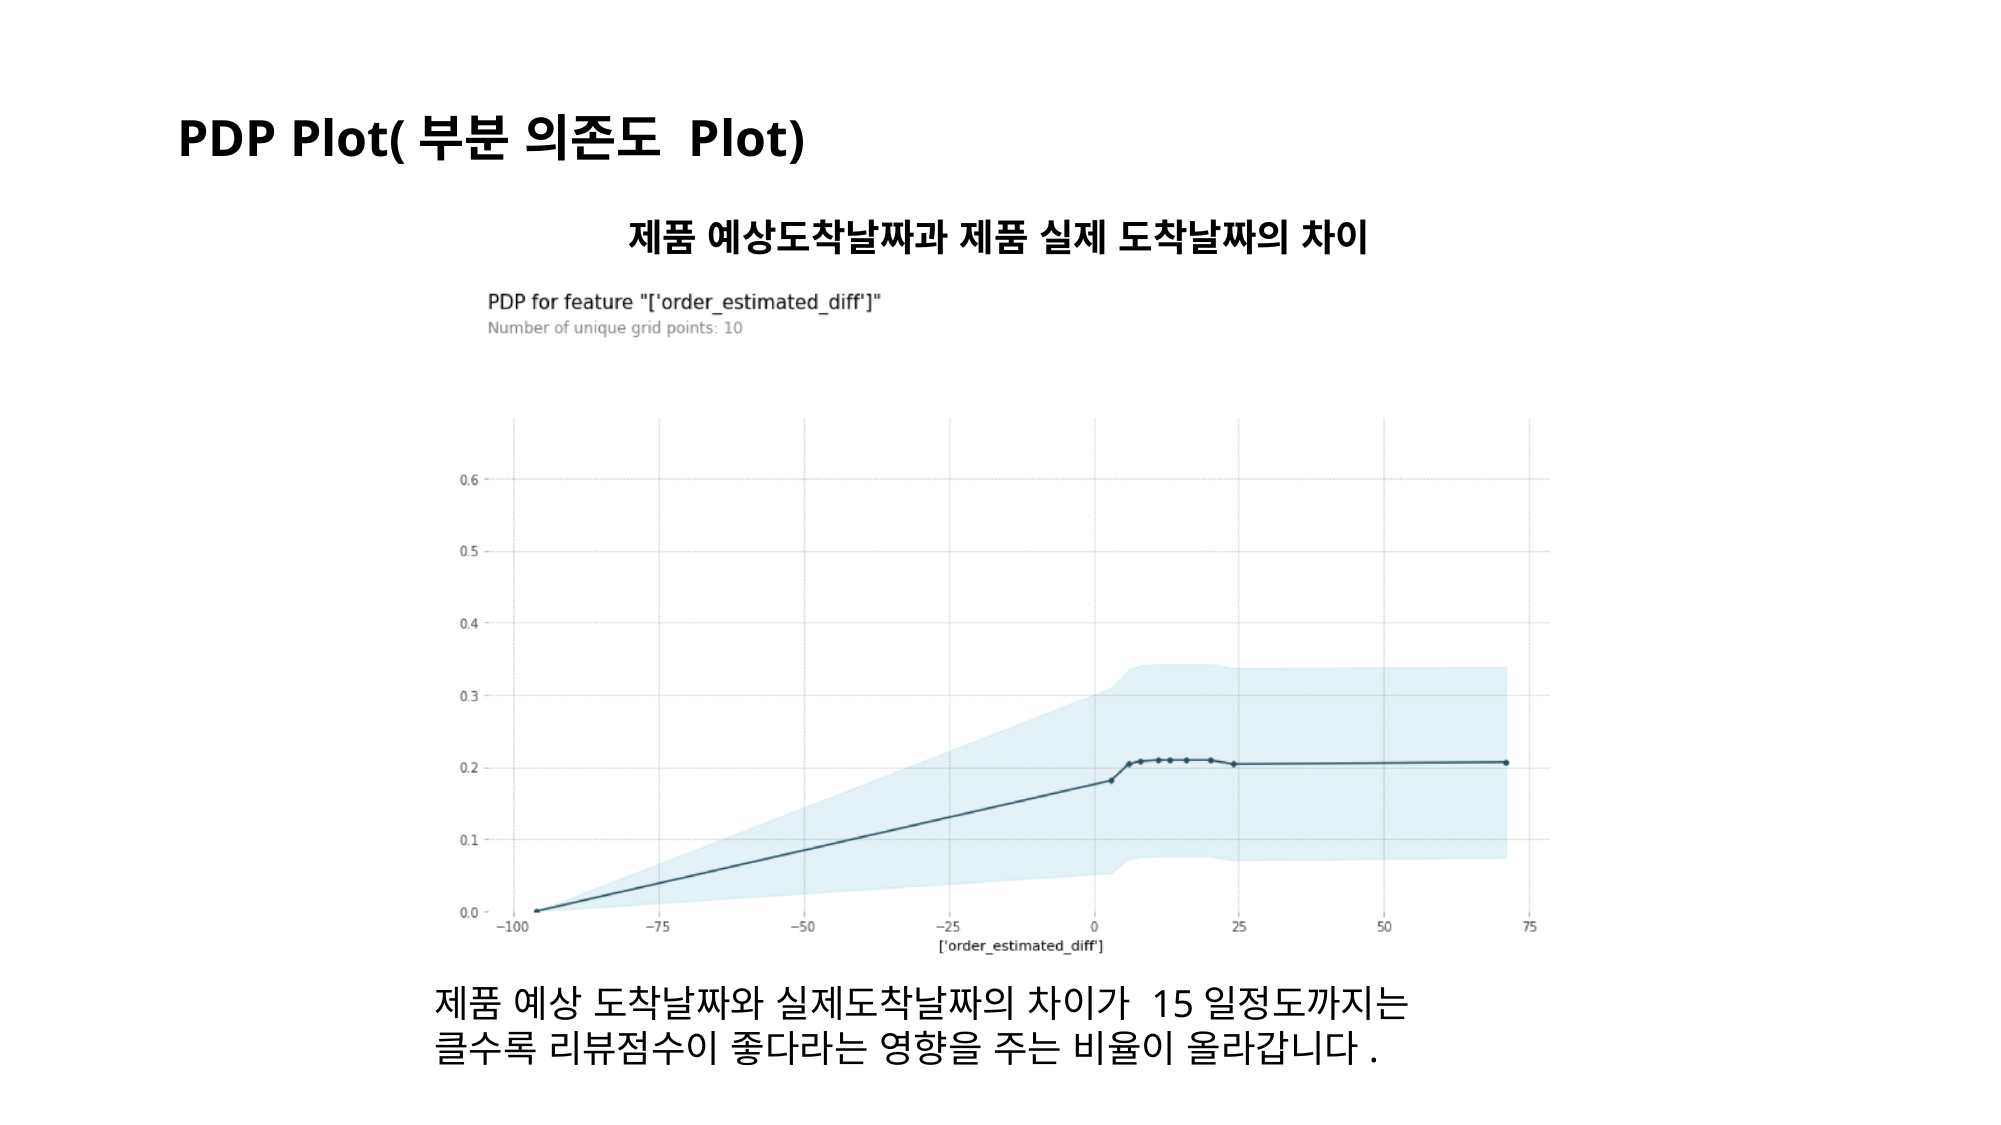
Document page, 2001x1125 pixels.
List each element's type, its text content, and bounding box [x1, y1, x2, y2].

text_box 제품 예상 도착날짜와 실제도착날짜의 차이가 15일정도까지는 클수록 리뷰점수이 좋다라는 영향을 주는 비율이 올라갑니다. [419, 973, 1436, 1078]
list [450, 277, 1550, 969]
text_box PDP Plot(부분 의존도 Plot) [162, 98, 821, 174]
text_box 제품 예상도착날짜과 제품 실제 도착날짜의 차이 [613, 206, 1387, 267]
